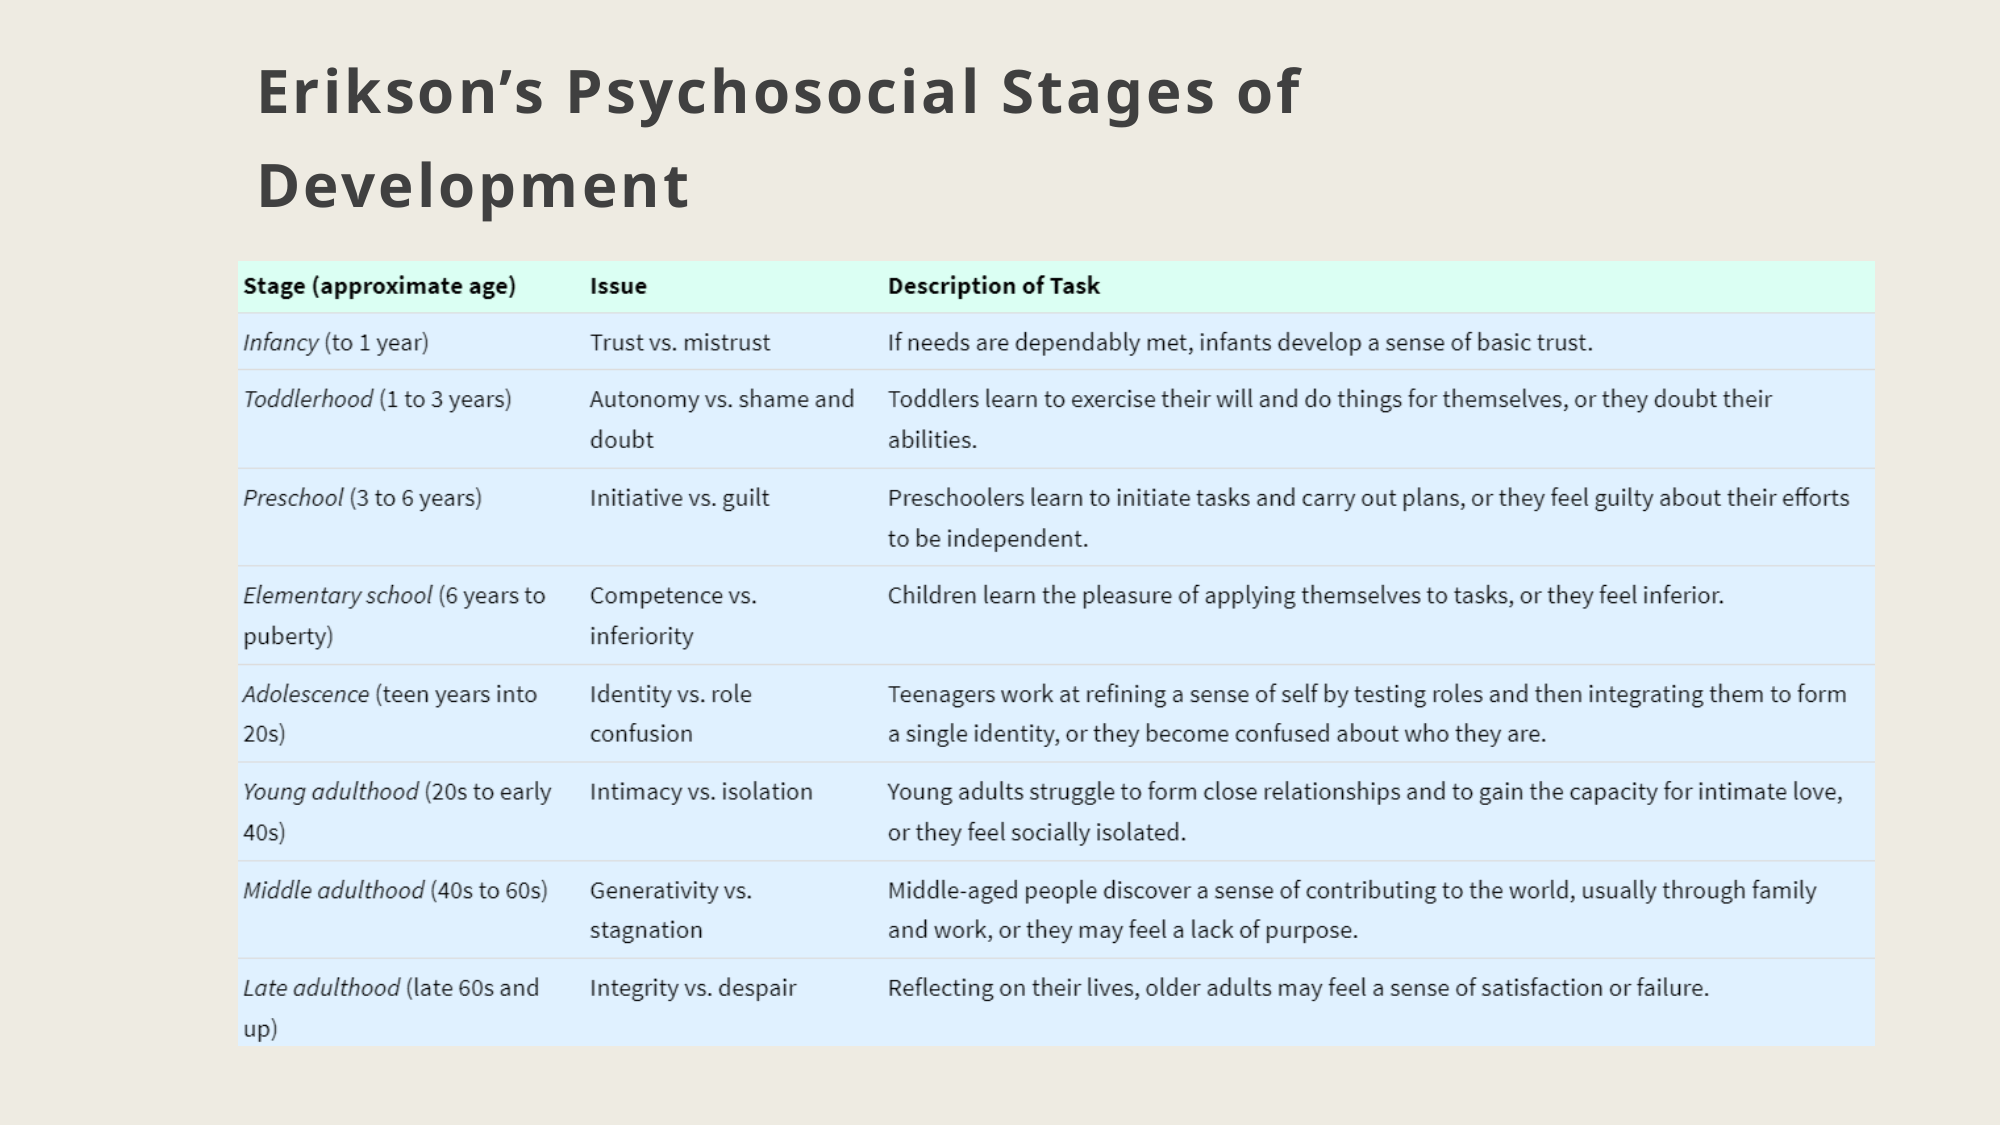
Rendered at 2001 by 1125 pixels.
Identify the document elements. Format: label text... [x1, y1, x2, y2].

title Erikson’s Psychosocial Stages of Development [238, 13, 1677, 235]
picture [238, 261, 1875, 1046]
